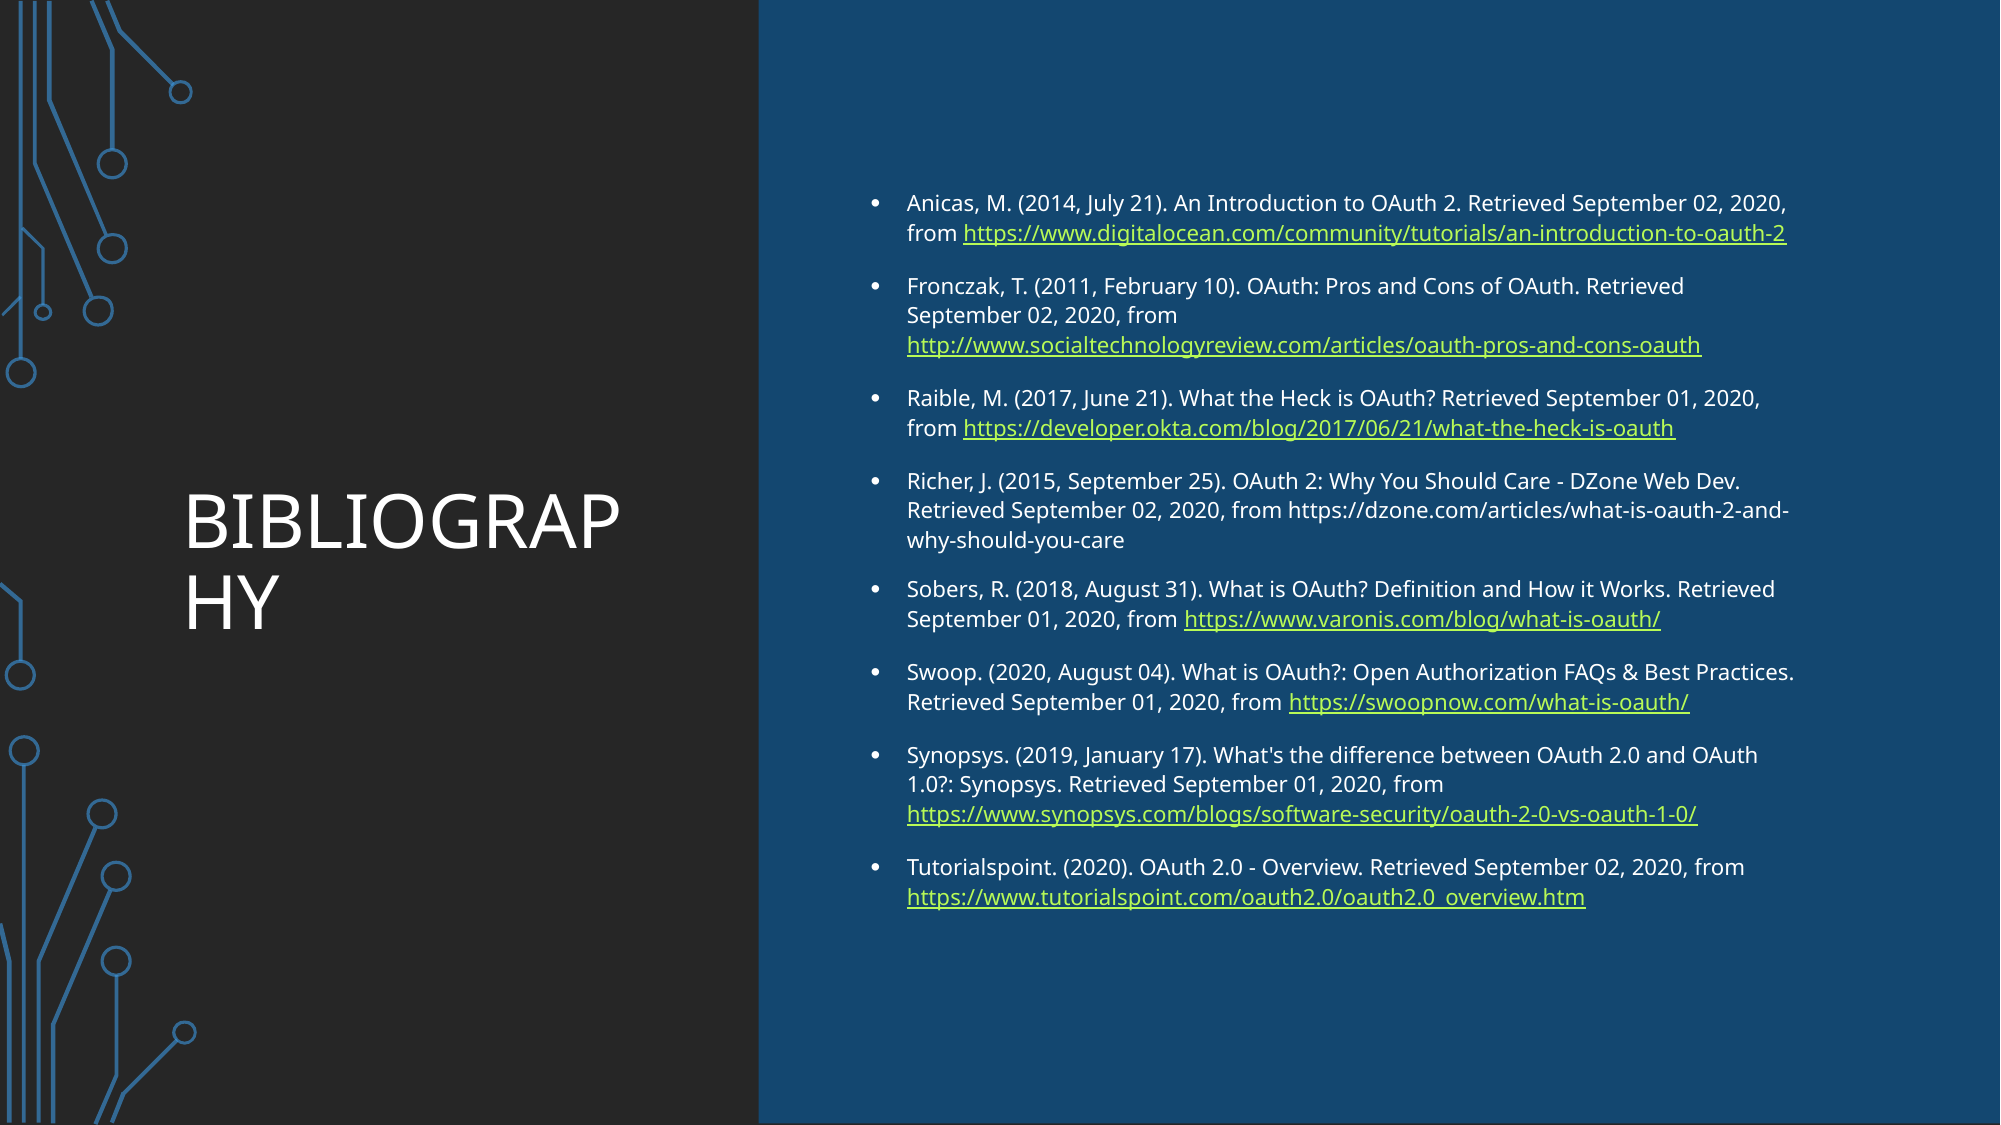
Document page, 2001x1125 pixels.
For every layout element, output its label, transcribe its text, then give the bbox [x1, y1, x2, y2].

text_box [0, 0, 199, 1125]
title Bibliography [199, 179, 670, 950]
text_box [199, 0, 2000, 1125]
text_box [758, 0, 2000, 1124]
list Anicas, M. (2014, July 21). An Introduction to OAuth 2. Retrieved September 02, 2020, from https://www.digitalocean.com/community/tutorials/an-introduction-to-oauth-2 Fronczak, T. (2011, February 10). OAuth: Pros and Cons of OAuth. Retrieved September 02, 2020, from http://www.socialtechnologyreview.com/articles/oauth-pros-and-cons-oauth Raible, M. (2017, June 21). What the Heck is OAuth? Retrieved September 01, 2020, from https://developer.okta.com/blog/2017/06/21/what-the-heck-is-oauth Richer, J. (2015, September 25). OAuth 2: Why You Should Care - DZone Web Dev. Retrieved September 02, 2020, from https://dzone.com/articles/what-is-oauth-2-and-why-should-you-care Sobers, R. (2018, August 31). What is OAuth? Definition and How it Works. Retrieved September 01, 2020, from https://www.varonis.com/blog/what-is-oauth/ Swoop. (2020, August 04). What is OAuth?: Open Authorization FAQs & Best Practices. Retrieved September 01, 2020, from https://swoopnow.com/what-is-oauth/ Synopsys. (2019, January 17). What's the difference between OAuth 2.0 and OAuth 1.0?: Synopsys. Retrieved September 01, 2020, from https://www.synopsys.com/blogs/software-security/oauth-2-0-vs-oauth-1-0/ Tutorialspoint. (2020). OAuth 2.0 - Overview. Retrieved September 02, 2020, from https://www.tutorialspoint.com/oauth2.0/oauth2.0_overview.htm [855, 179, 1813, 950]
